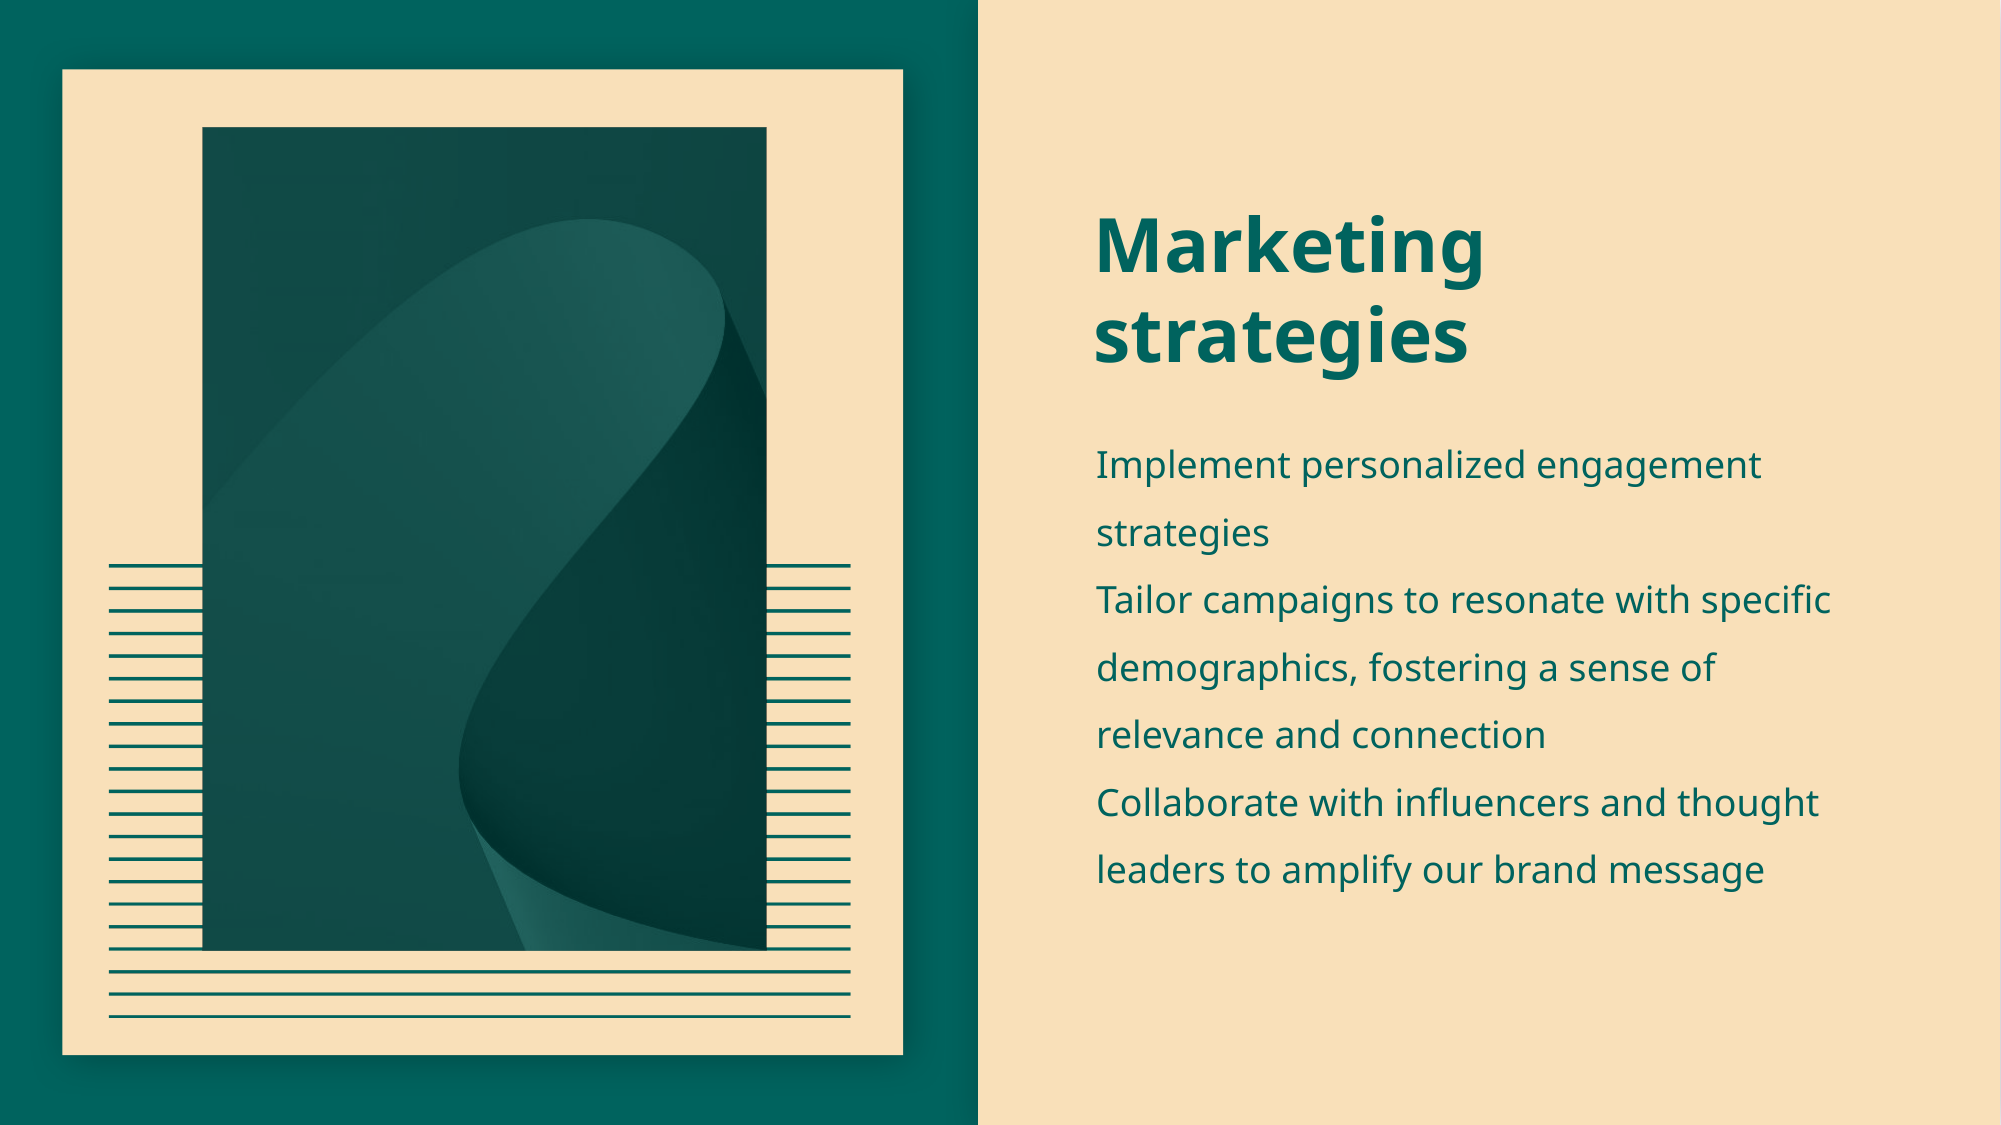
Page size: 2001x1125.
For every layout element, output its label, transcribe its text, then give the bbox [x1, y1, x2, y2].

text_box Implement personalized engagement strategies Tailor campaigns to resonate with specific demographics, fostering a sense of relevance and connection Collaborate with influencers and thought leaders to amplify our brand message [1081, 411, 1875, 1056]
text_box Marketing strategies [1078, 25, 1875, 386]
picture [108, 126, 851, 1018]
